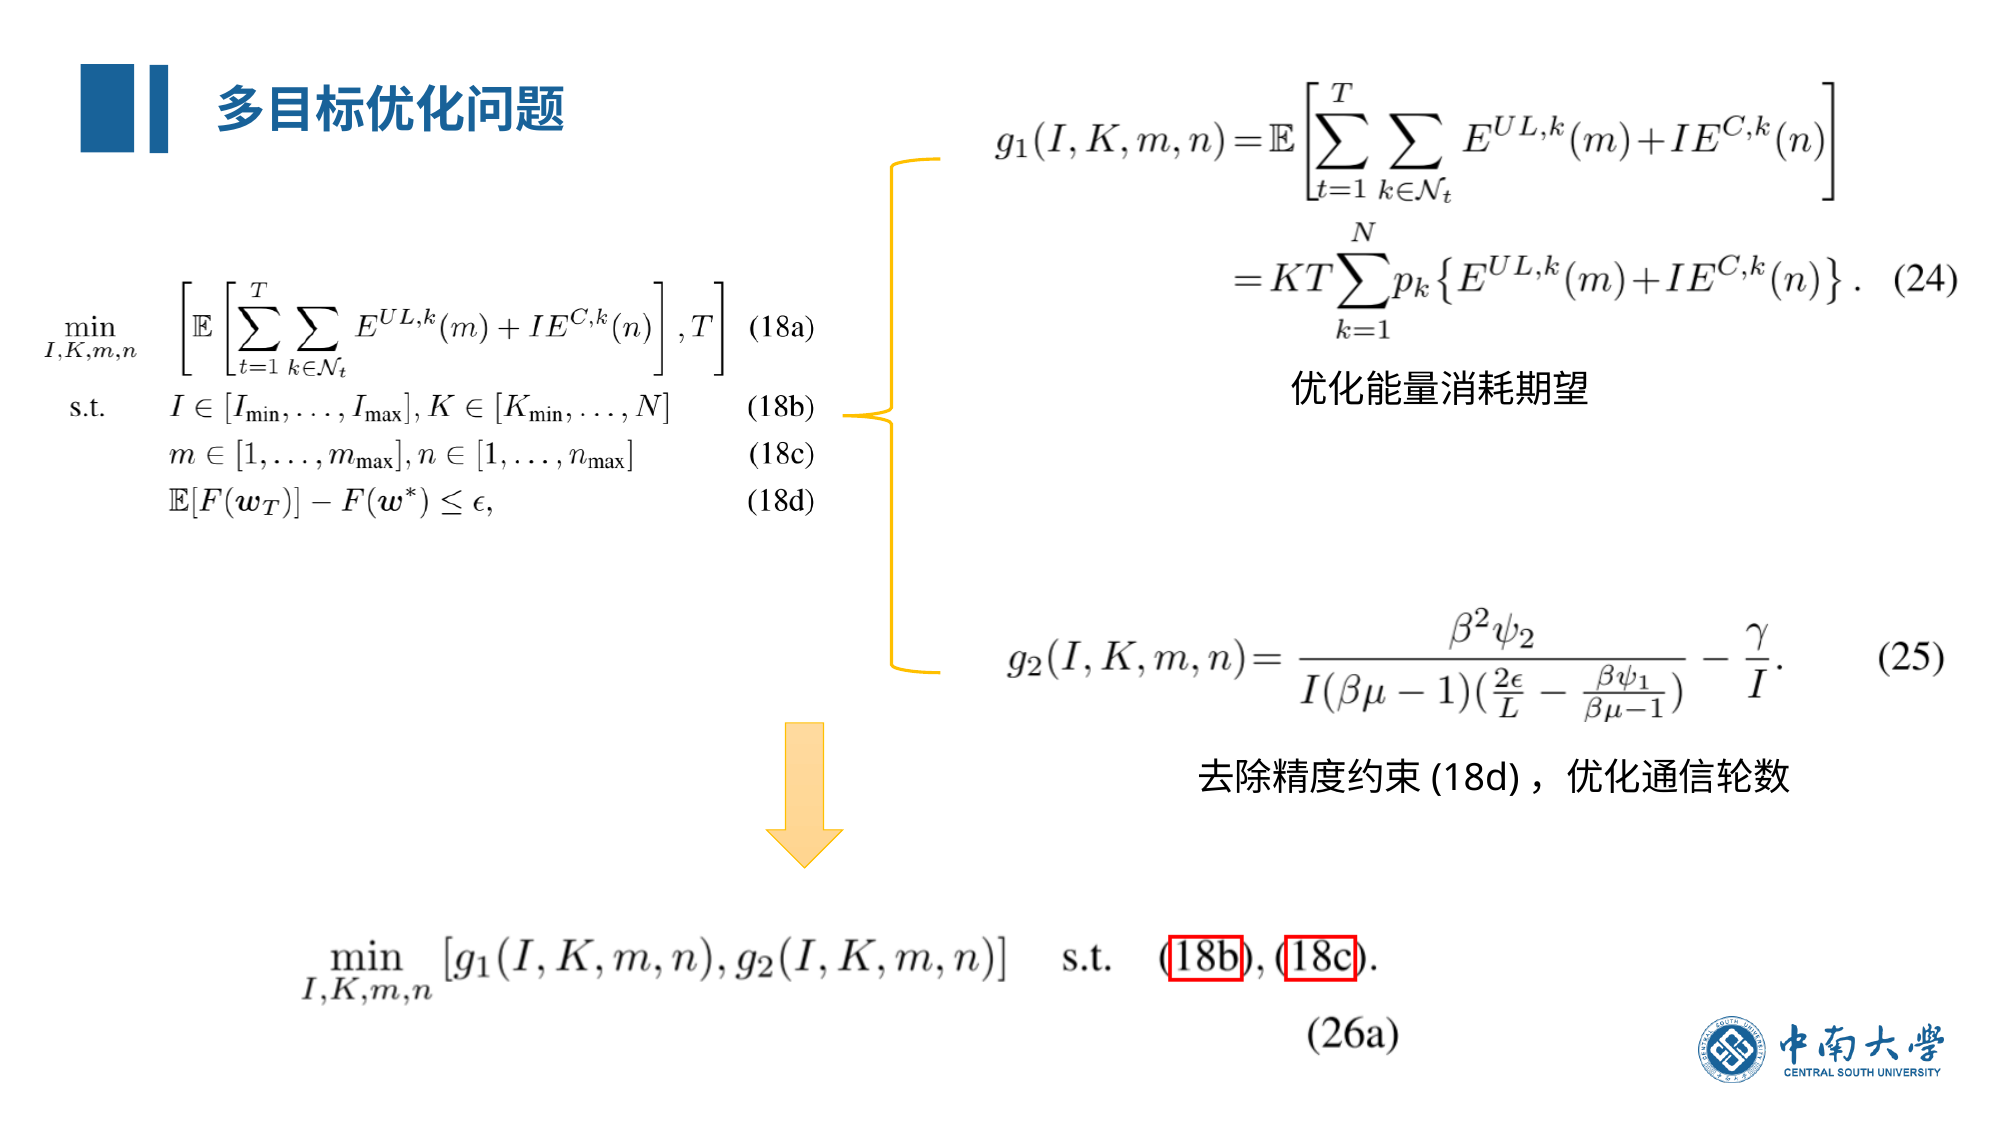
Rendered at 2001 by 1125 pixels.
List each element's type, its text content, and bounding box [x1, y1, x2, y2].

text_box [765, 722, 844, 869]
picture [29, 271, 843, 528]
text_box 多目标优化问题 [200, 70, 742, 147]
text_box 去除精度约束(18d)，优化通信轮数 [1182, 745, 1806, 806]
picture [977, 73, 1970, 343]
text_box 优化能量消耗期望 [1275, 357, 1606, 418]
picture [1698, 1016, 1944, 1083]
picture [271, 911, 1414, 1073]
text_box [149, 64, 169, 154]
text_box [80, 63, 135, 153]
text_box [843, 157, 941, 675]
picture [1004, 601, 1956, 722]
text_box [1413, 343, 1729, 437]
